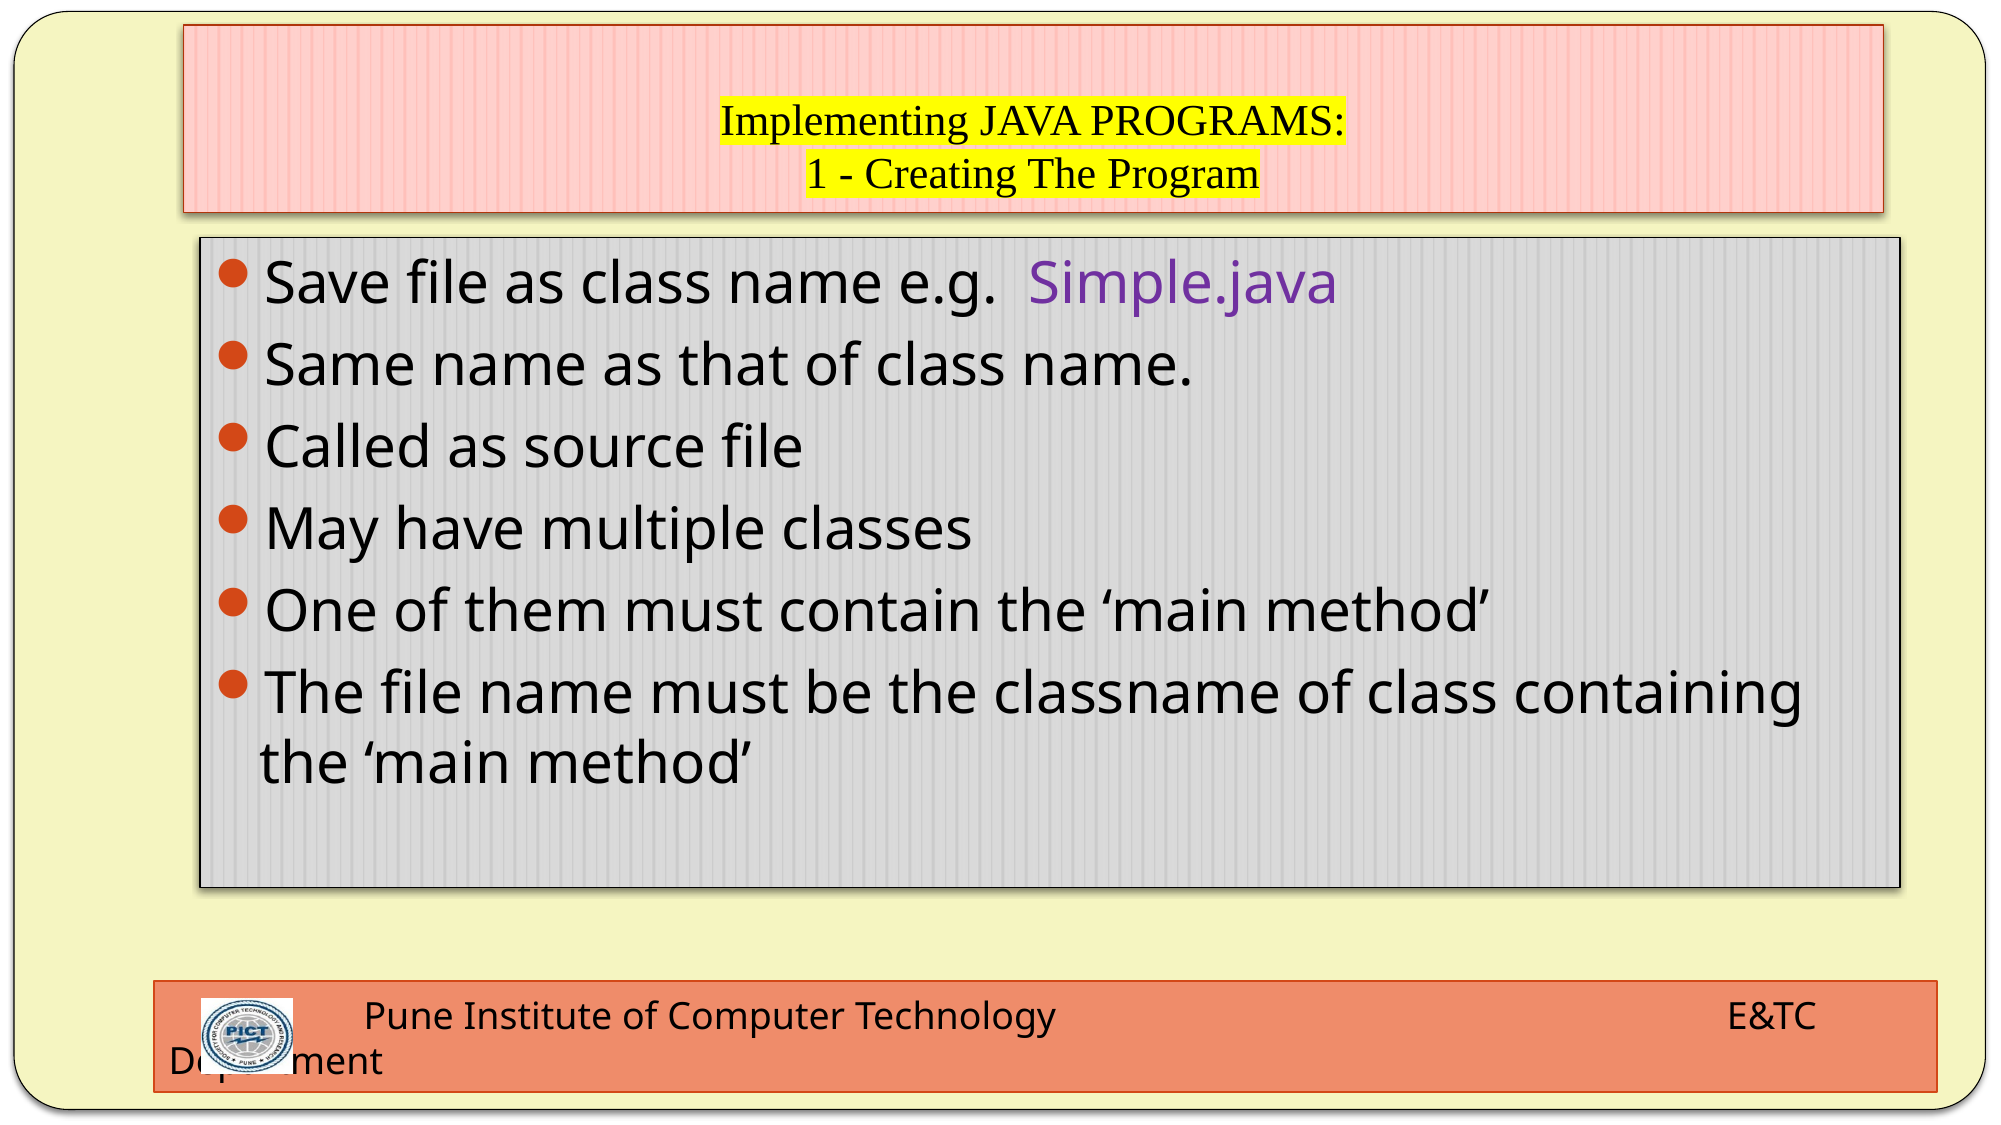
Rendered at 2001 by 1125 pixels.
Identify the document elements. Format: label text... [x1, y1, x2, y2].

picture [201, 998, 293, 1075]
text_box Pune Institute of Computer Technology E&TC Department [153, 980, 1938, 1093]
list Save file as class name e.g. Simple.java Same name as that of class name. Called as source file May have multiple classes One of them must contain the ‘main method’ The file name must be the classname of class containing the ‘main method’ [199, 237, 1901, 888]
title Implementing JAVA PROGRAMS: 1 - Creating The Program [183, 24, 1884, 213]
